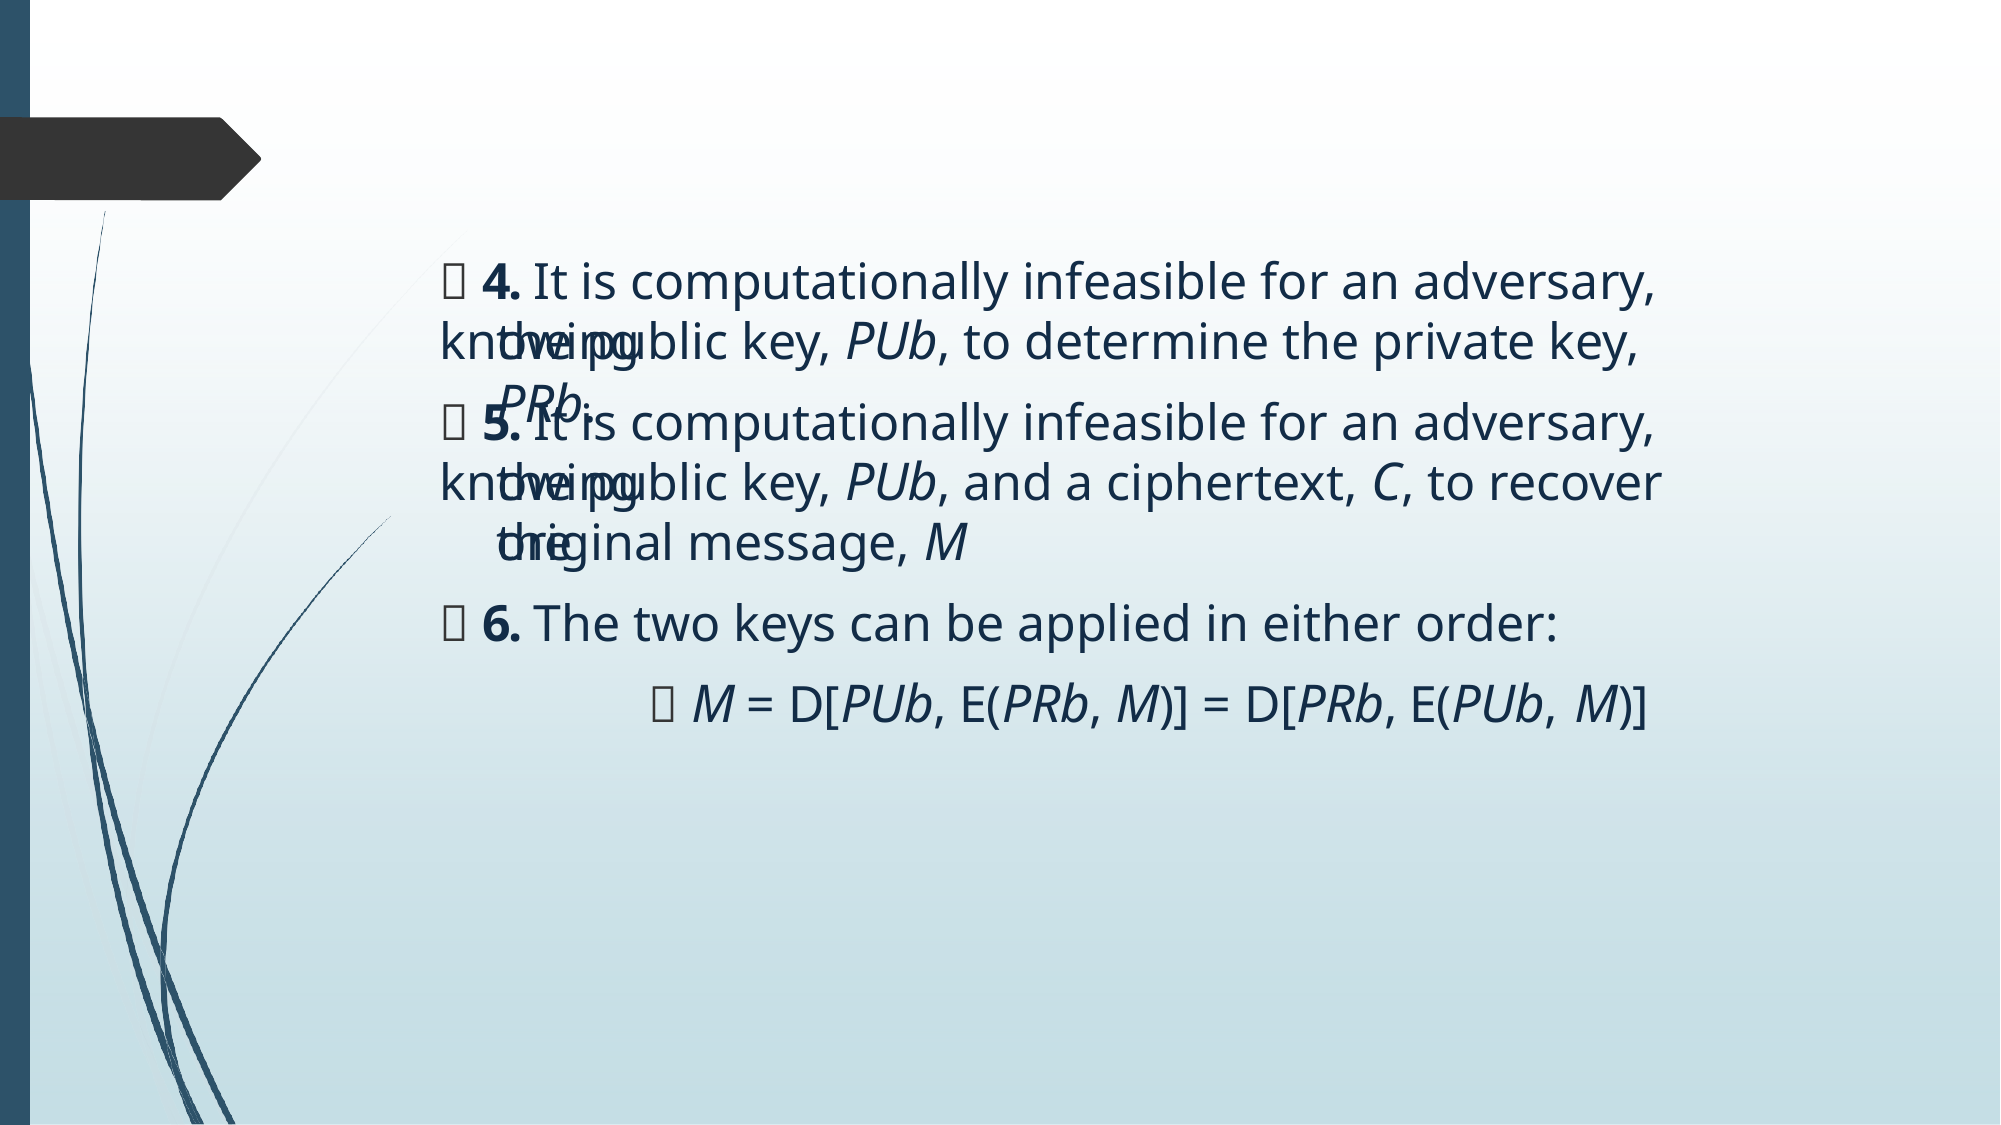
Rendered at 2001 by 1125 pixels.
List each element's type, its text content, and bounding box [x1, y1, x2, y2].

text_box  4. It is computationally infeasible for an adversary, knowing [437, 247, 1801, 370]
text_box  5. It is computationally infeasible for an adversary, knowing [437, 388, 1801, 511]
title the public key, PUb, to determine the private key, PRb. [493, 304, 1697, 388]
list original message, M  6. The two keys can be applied in either order:  M = D[PUb, E(PRb, M)] = D[PRb, E(PUb, M)] [437, 484, 1665, 1125]
picture [30, 0, 2000, 1125]
text_box the public key, PUb, and a ciphertext, C, to recover the [493, 445, 1694, 571]
